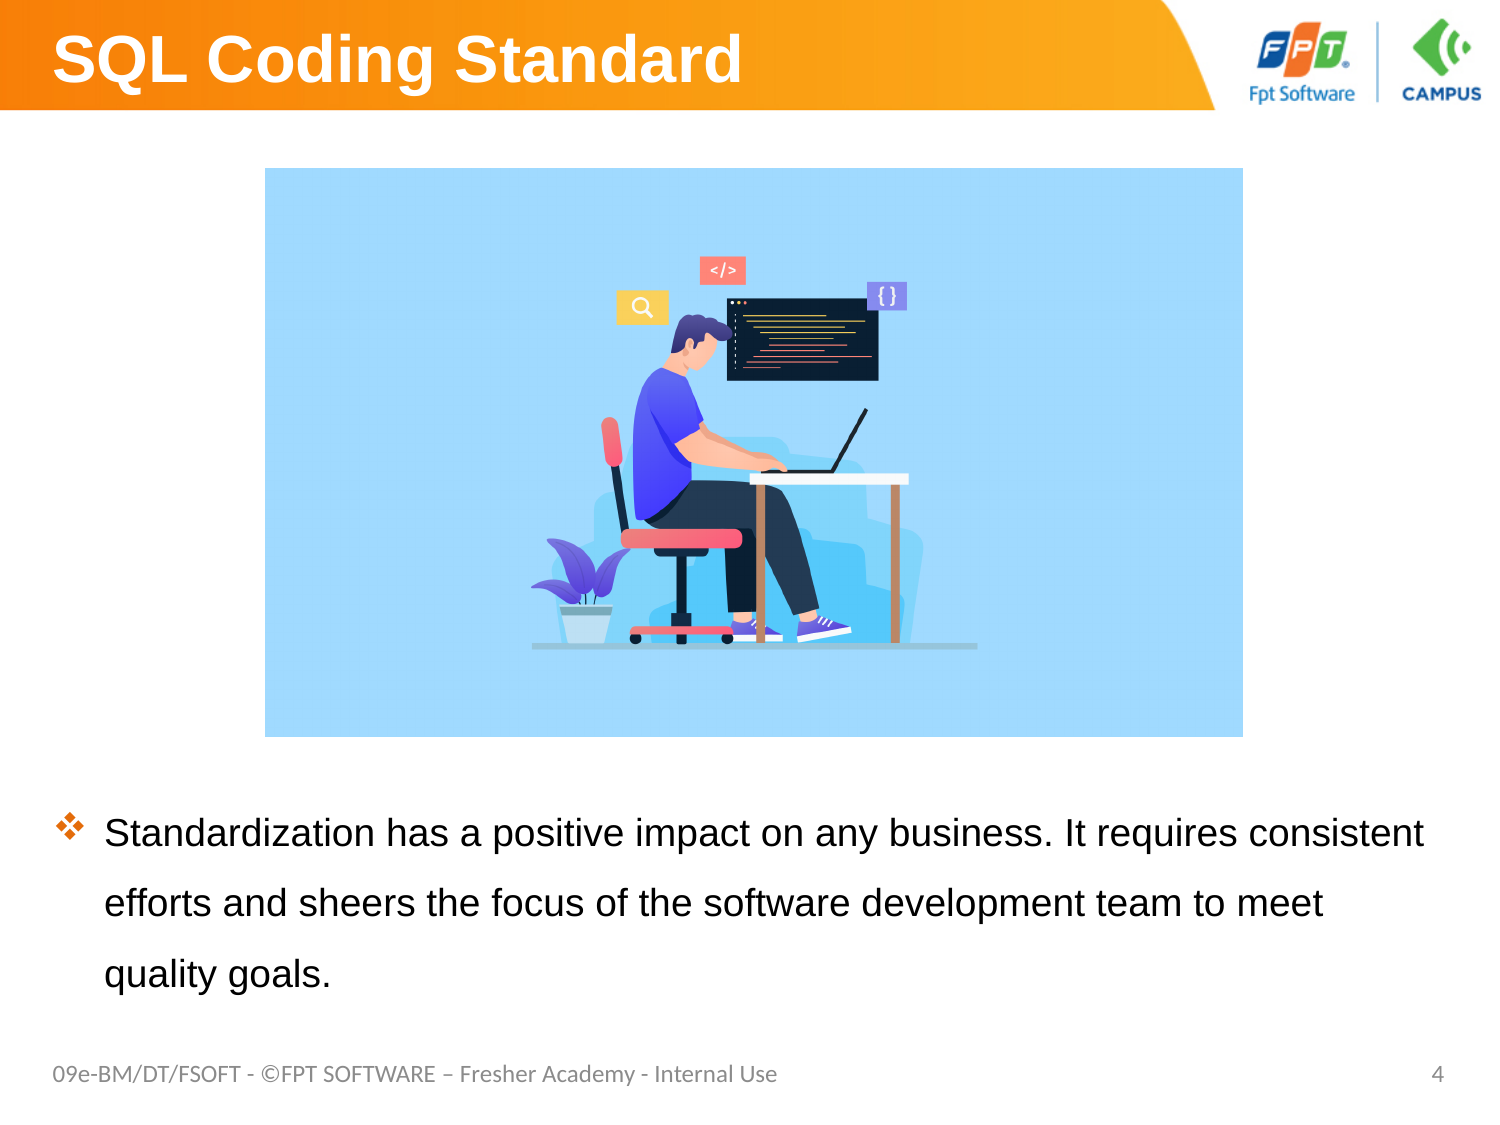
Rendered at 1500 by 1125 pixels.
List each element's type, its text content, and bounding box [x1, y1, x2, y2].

title SQL Coding Standard [37, 0, 1203, 113]
footer 09e-BM/DT/FSOFT - ©FPT SOFTWARE – Fresher Academy - Internal Use [37, 1042, 877, 1103]
slide_number 4 [1062, 1042, 1460, 1103]
picture [0, 0, 1500, 1125]
list Standardization has a positive impact on any business. It requires consistent efforts and sheers the focus of the software development team to meet quality goals. [37, 776, 1460, 1005]
